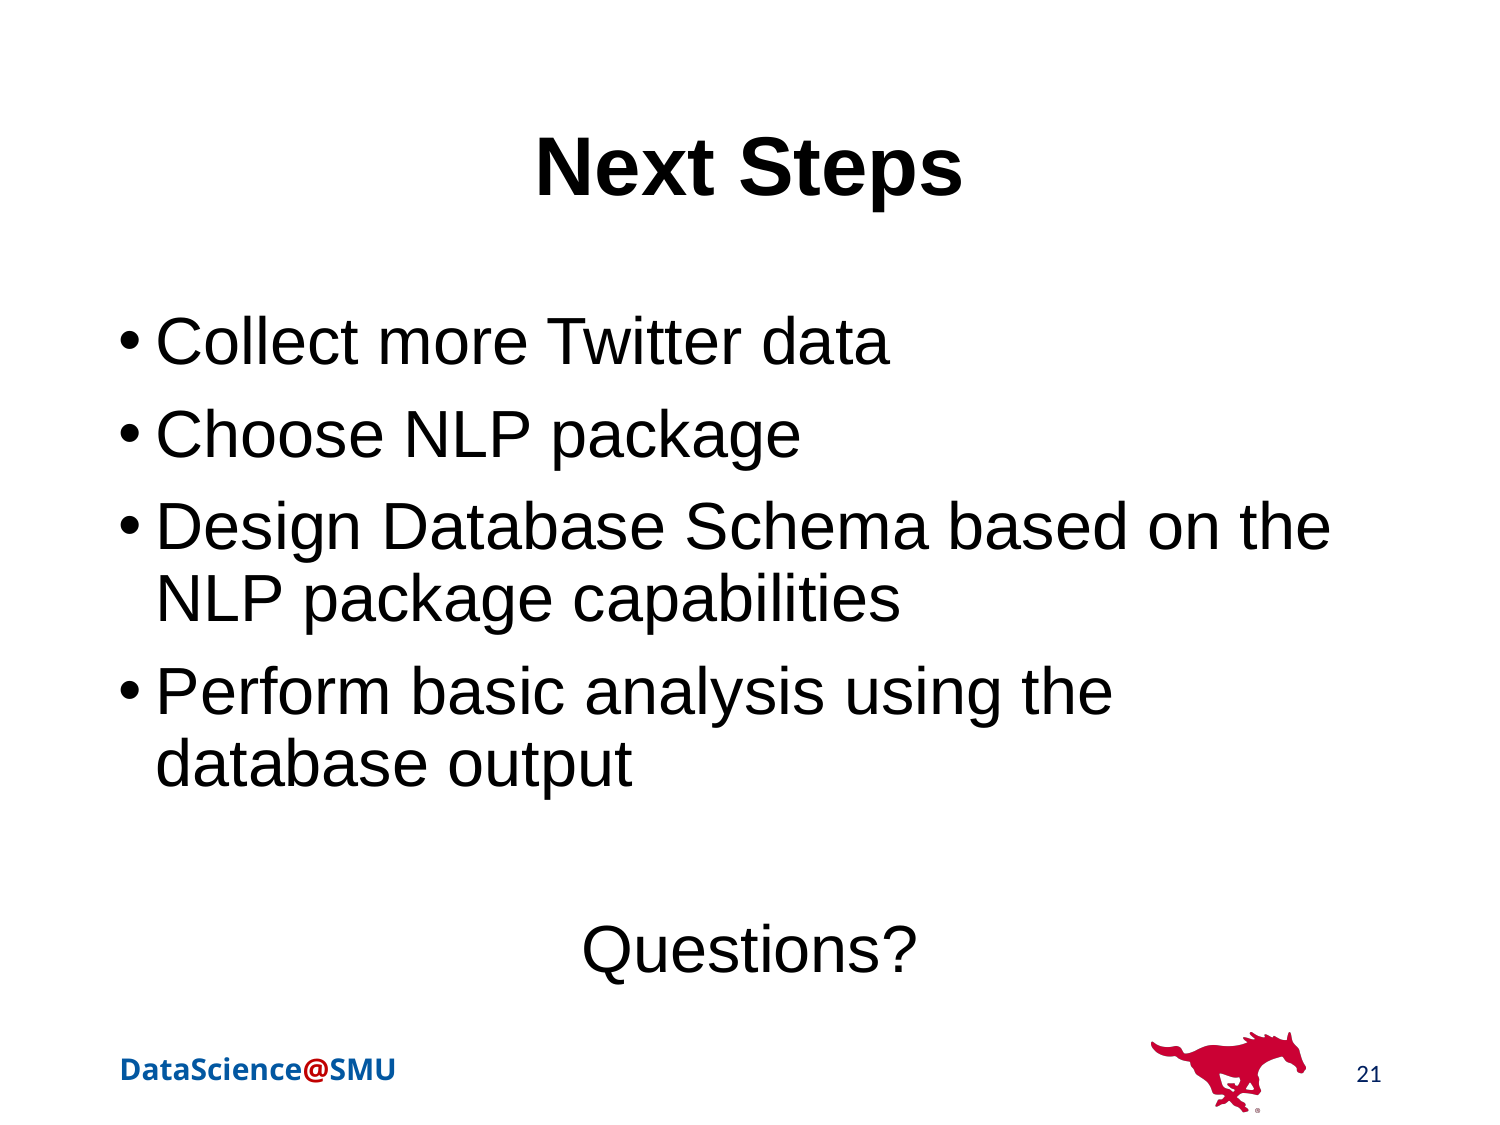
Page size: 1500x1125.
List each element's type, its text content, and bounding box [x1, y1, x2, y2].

slide_number 21 [1059, 1042, 1397, 1103]
picture [1151, 1103, 1306, 1113]
list Collect more Twitter data Choose NLP package Design Database Schema based on the NLP package capabilities Perform basic analysis using the database output Questions? [103, 299, 1397, 1014]
picture [1151, 1032, 1306, 1042]
title Next Steps [103, 59, 1397, 278]
